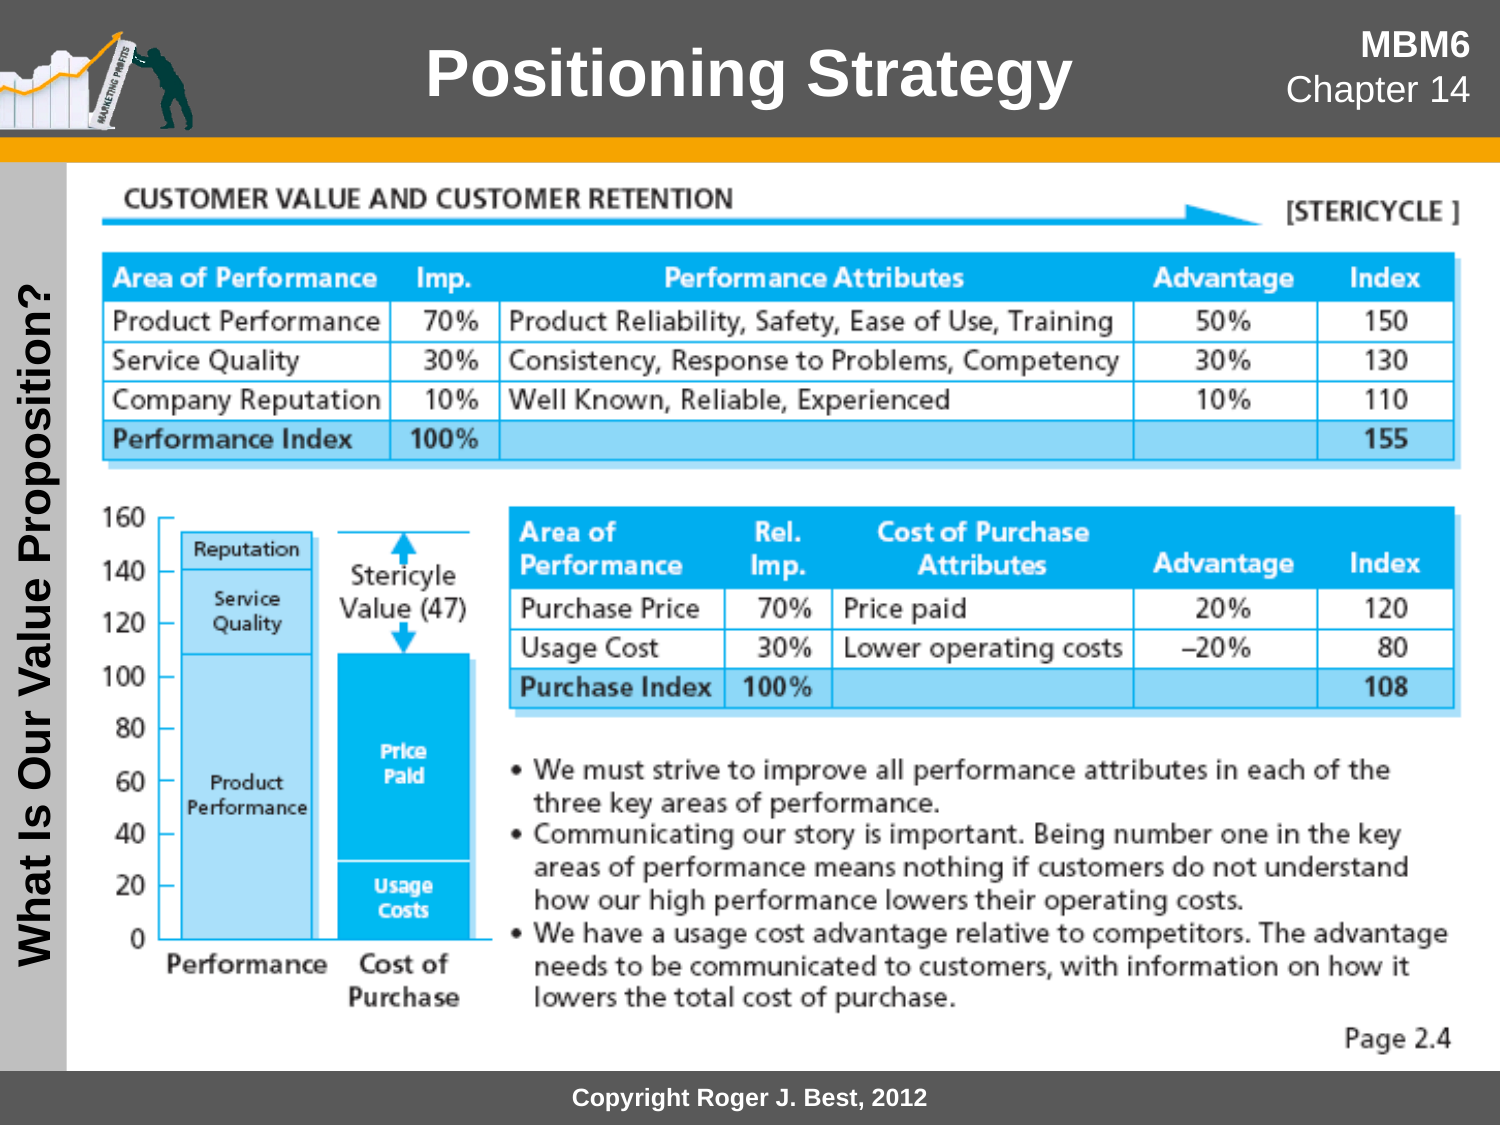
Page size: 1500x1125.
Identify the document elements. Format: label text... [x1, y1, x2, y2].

text_box [0, 0, 1500, 135]
text_box MBM6 Chapter 14 [1259, 12, 1486, 118]
text_box [0, 135, 1500, 164]
picture [81, 170, 1478, 1061]
picture [0, 21, 214, 136]
text_box [0, 1069, 1500, 1125]
text_box What Is Our Value Proposition? [0, 162, 67, 1069]
text_box Copyright Roger J. Best, 2012 [543, 1074, 957, 1120]
text_box Positioning Strategy [215, 22, 1259, 118]
